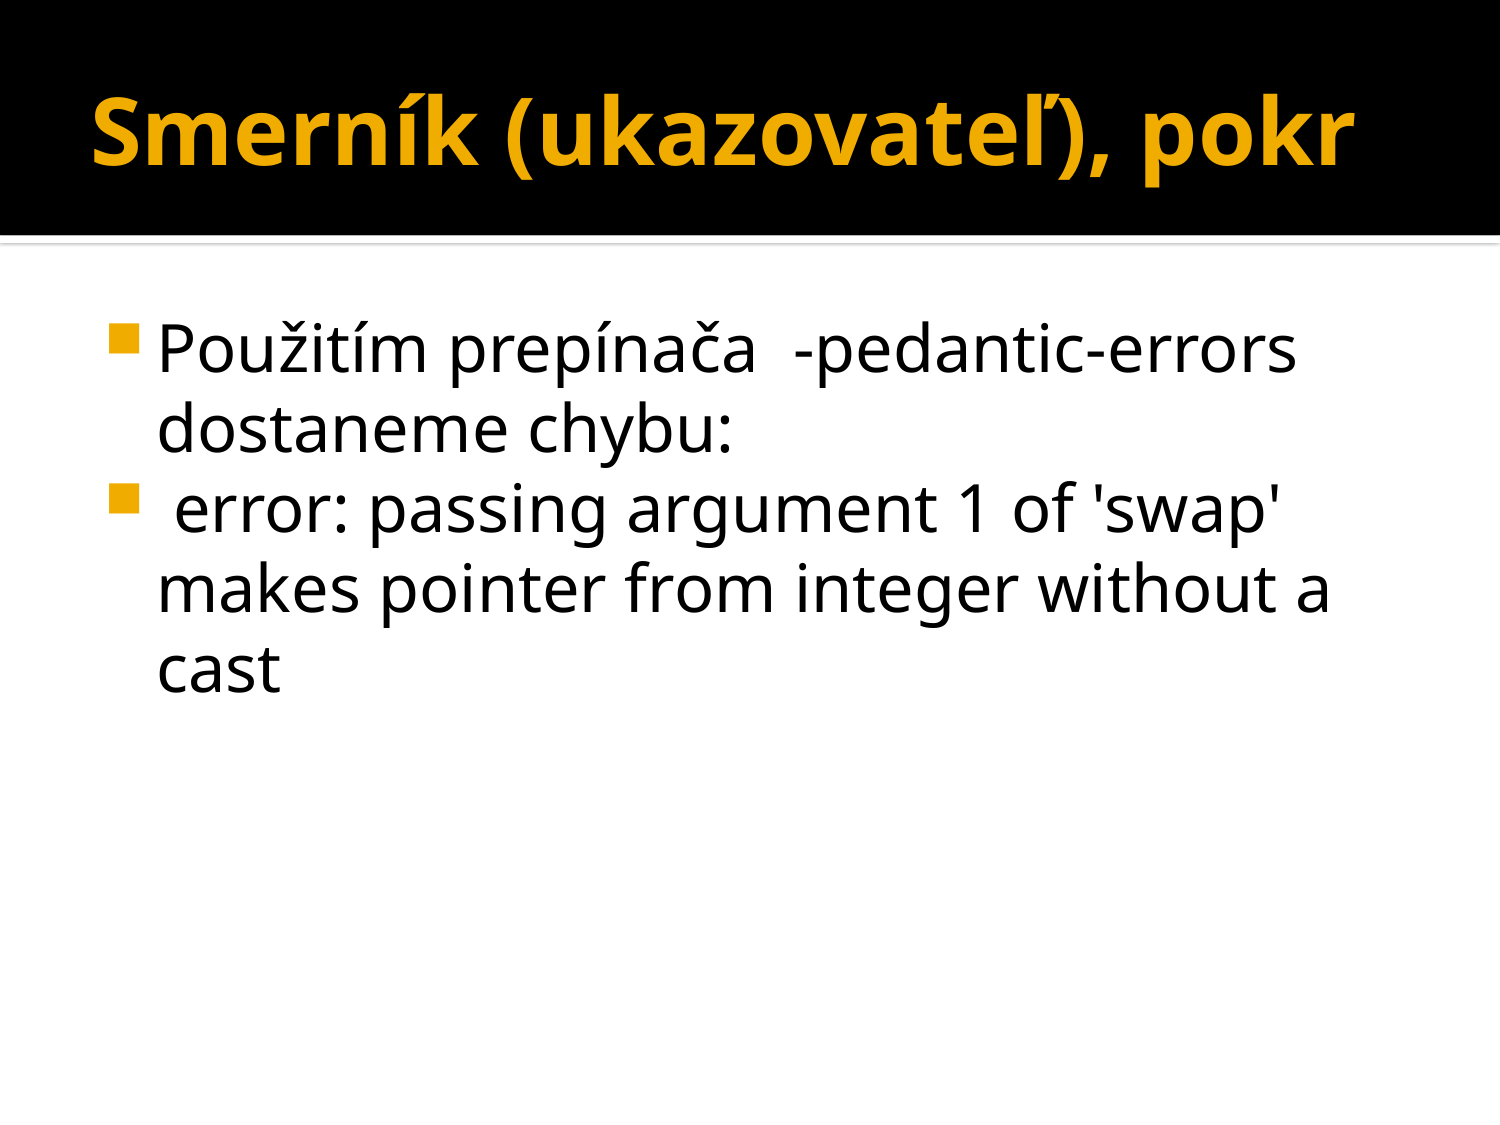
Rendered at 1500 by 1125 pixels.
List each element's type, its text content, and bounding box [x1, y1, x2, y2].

list Použitím prepínača -pedantic-errors dostaneme chybu: error: passing argument 1 of 'swap' makes pointer from integer without a cast [75, 291, 1425, 1050]
title Smerník (ukazovateľ), pokr [75, 25, 1425, 231]
